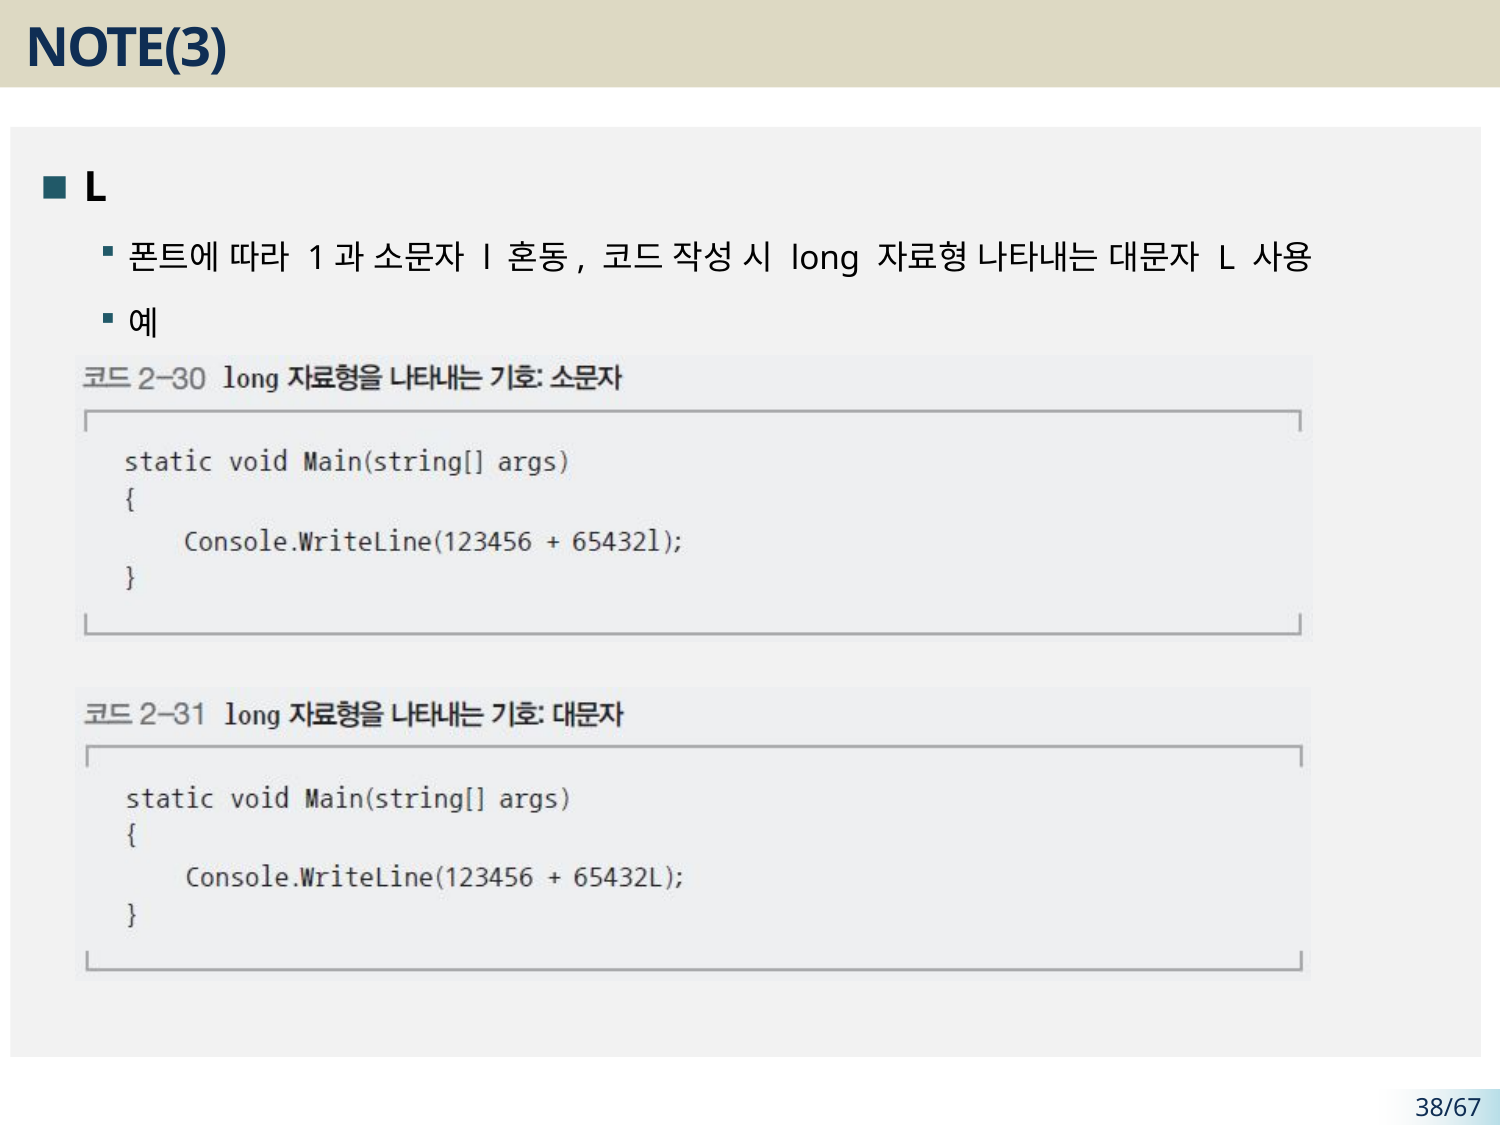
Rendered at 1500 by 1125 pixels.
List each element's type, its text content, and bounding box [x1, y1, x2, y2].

picture [74, 355, 1313, 642]
list L 폰트에 따라 1과 소문자 l 혼동, 코드 작성 시 long 자료형 나타내는 대문자 L 사용 예 [10, 126, 1481, 1057]
picture [74, 687, 1312, 981]
title NOTE(3) [10, 5, 1288, 84]
